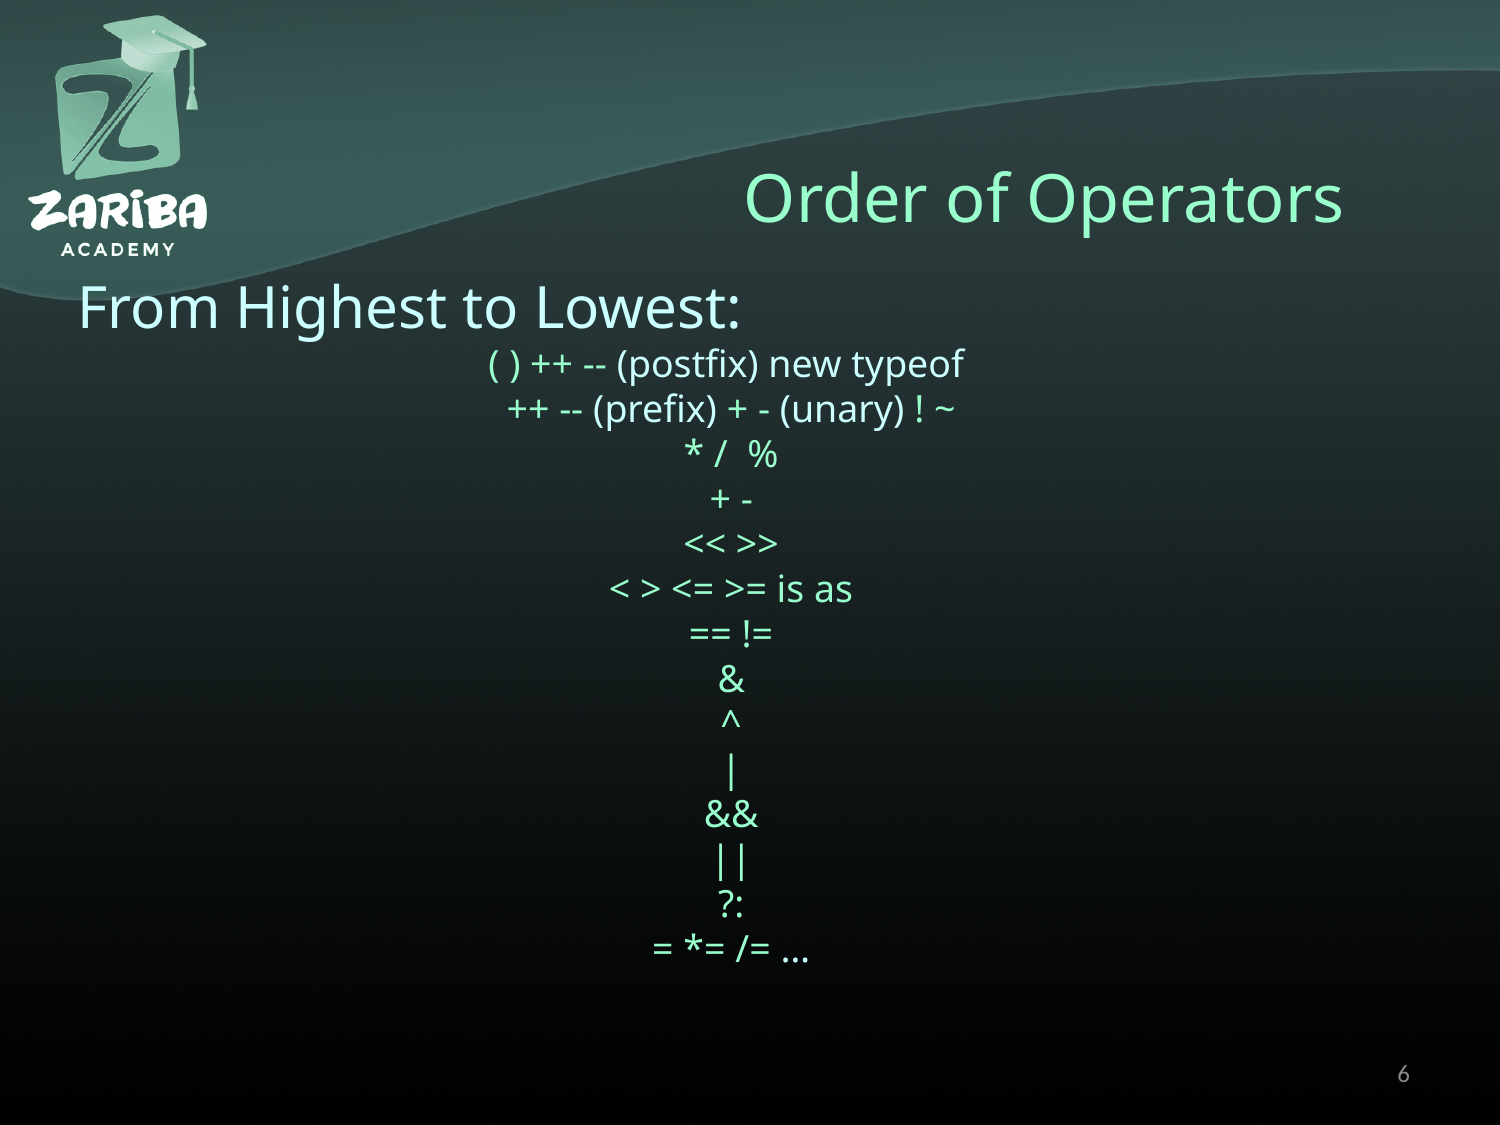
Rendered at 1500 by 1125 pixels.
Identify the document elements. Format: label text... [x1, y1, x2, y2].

slide_number 6 [1074, 1042, 1425, 1103]
title Order of Operators [487, 75, 1500, 317]
text_box From Highest to Lowest: ( ) ++ -- (postfix) new typeof ++ -- (prefix) + - (unary) ! ~ * / % + - << >> < > <= >= is as == != & ^ | && || ?: = *= /= … [62, 262, 1400, 1038]
picture [0, 0, 1500, 1125]
